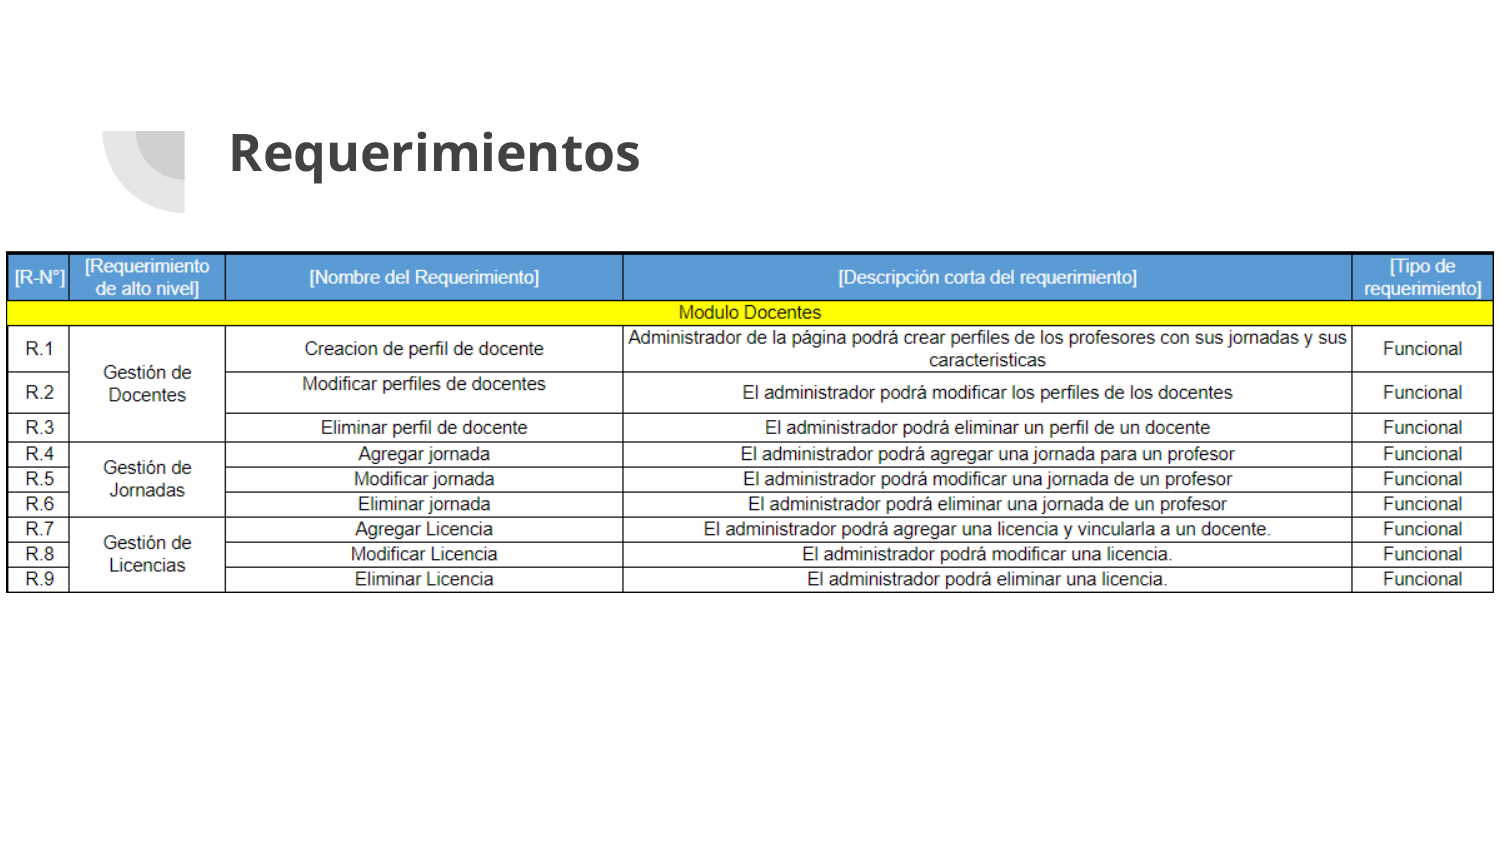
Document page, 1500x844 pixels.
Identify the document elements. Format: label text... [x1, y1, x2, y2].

picture [6, 250, 1494, 594]
title Requerimientos [213, 100, 725, 202]
